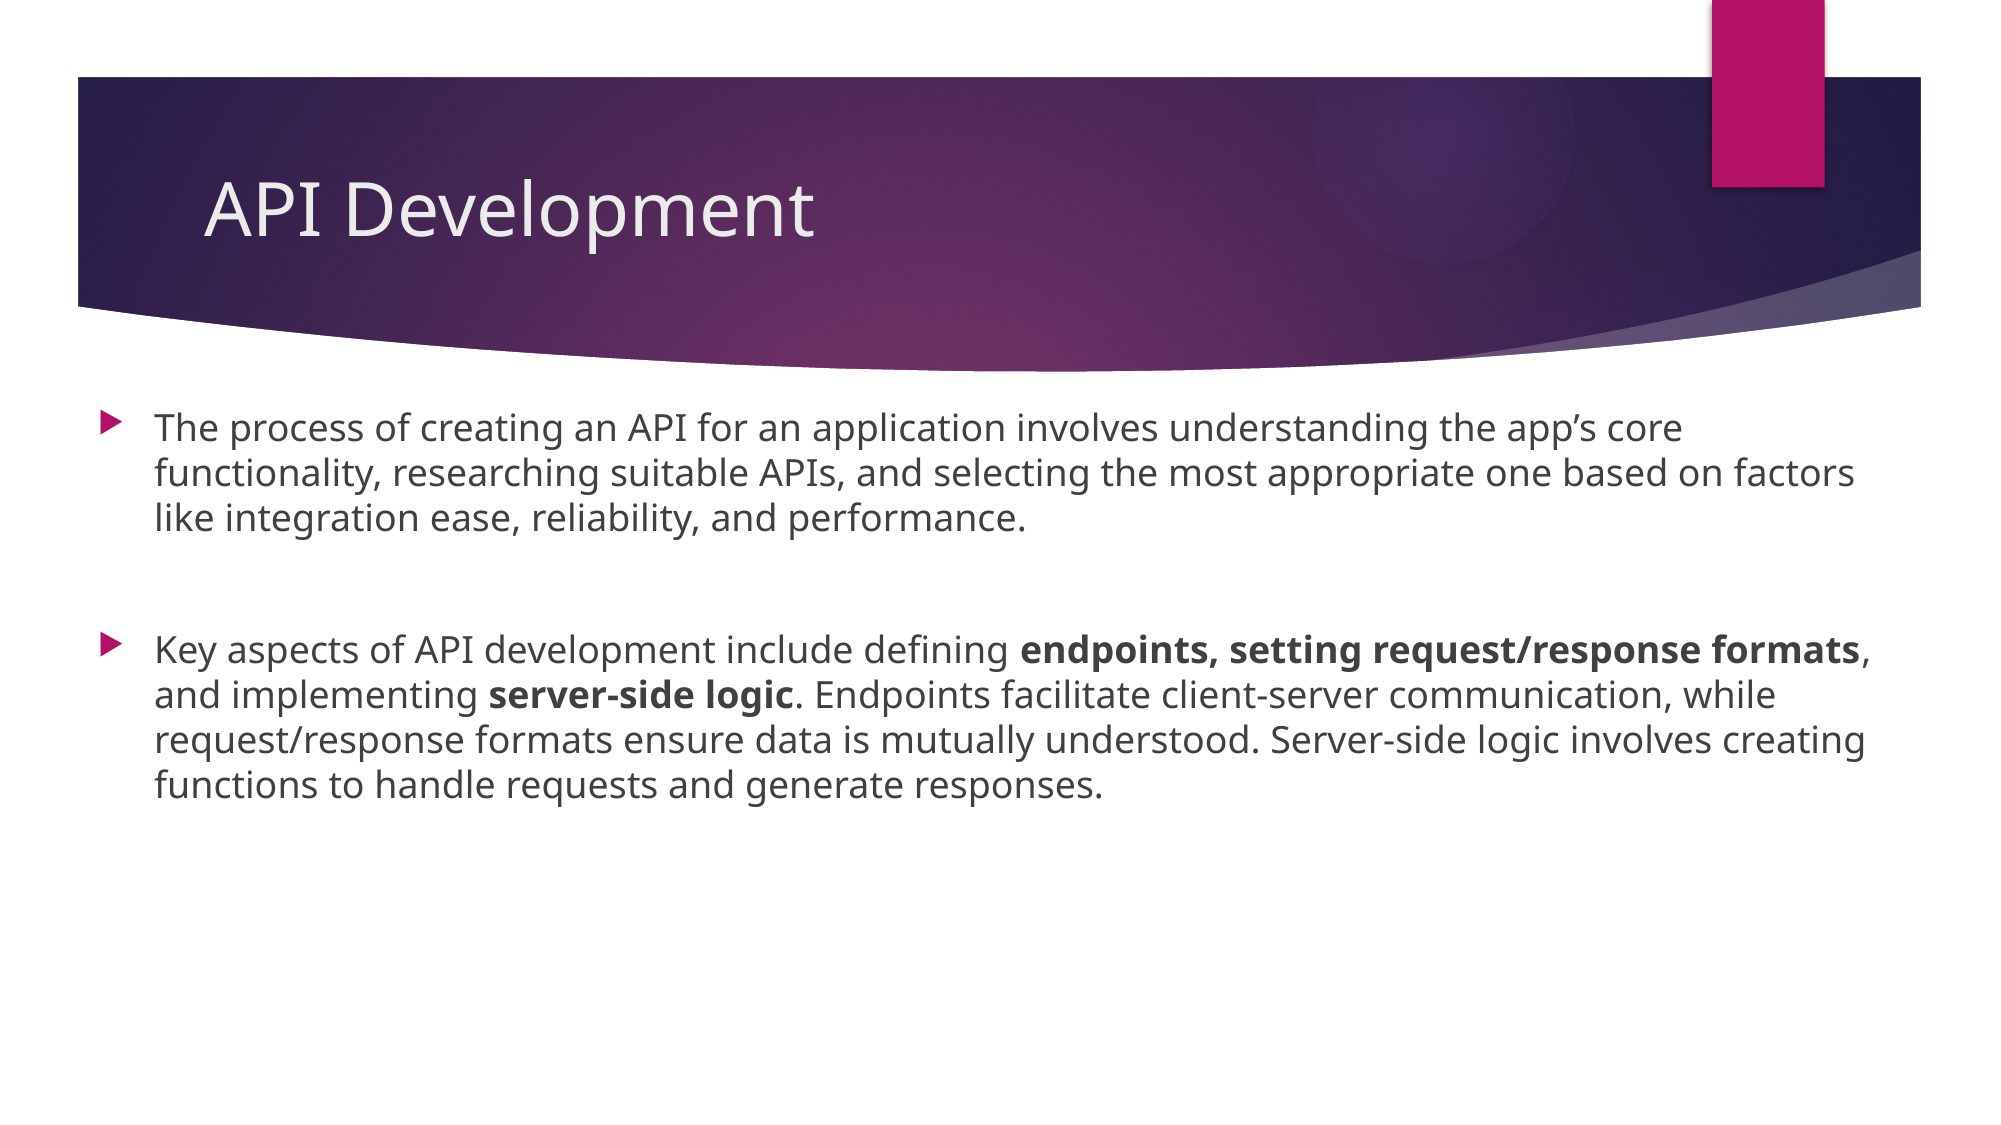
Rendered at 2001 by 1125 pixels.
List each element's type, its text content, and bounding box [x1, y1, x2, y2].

title API Development [189, 100, 1627, 313]
list The process of creating an API for an application involves understanding the app’s core functionality, researching suitable APIs, and selecting the most appropriate one based on factors like integration ease, reliability, and performance. Key aspects of API development include defining endpoints, setting request/response formats, and implementing server-side logic. Endpoints facilitate client-server communication, while request/response formats ensure data is mutually understood. Server-side logic involves creating functions to handle requests and generate responses. [82, 396, 1922, 1082]
